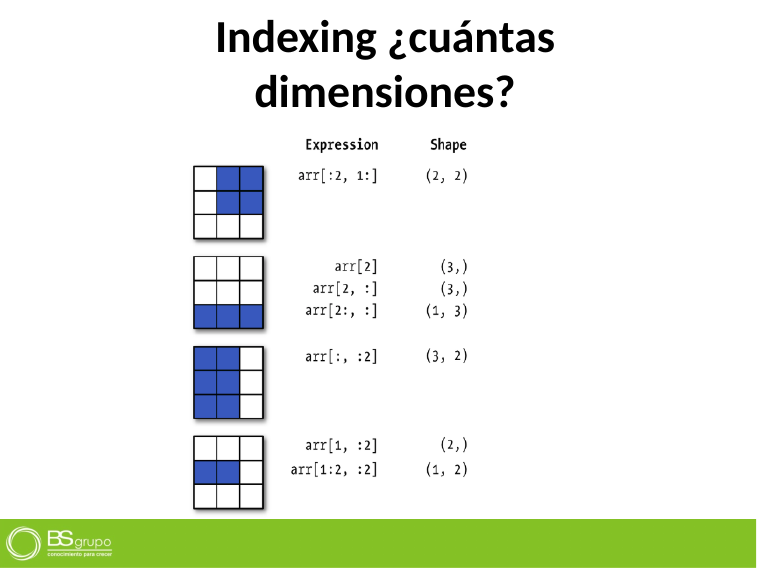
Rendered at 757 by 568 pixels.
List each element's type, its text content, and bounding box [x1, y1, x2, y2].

title Indexing ¿cuántas dimensiones? [32, 57, 738, 121]
picture [0, 519, 757, 568]
picture [180, 129, 472, 518]
